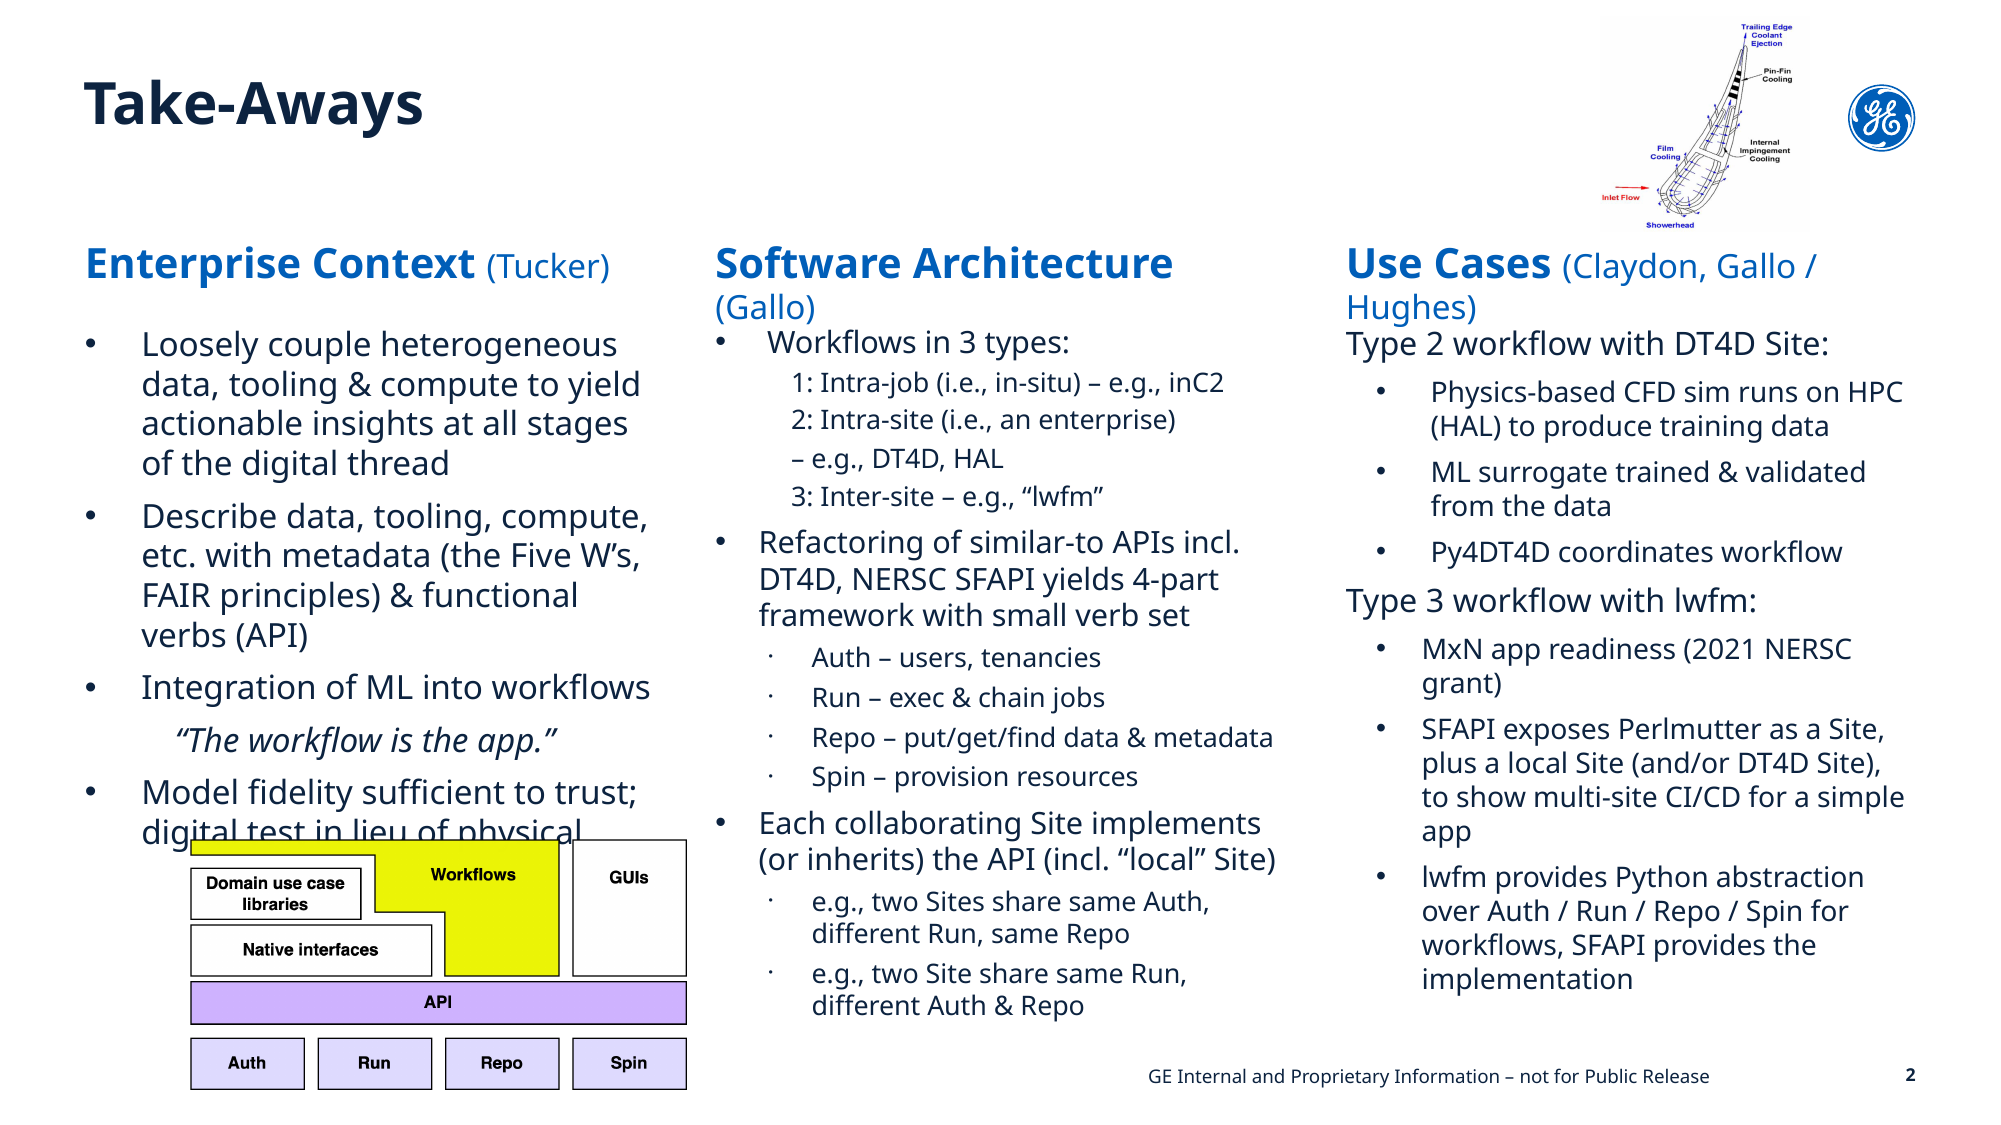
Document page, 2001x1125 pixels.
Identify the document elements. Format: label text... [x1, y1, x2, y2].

picture [1600, 16, 1810, 232]
list Enterprise Context (Tucker) [84, 236, 655, 279]
list Type 2 workflow with DT4D Site: Physics-based CFD sim runs on HPC (HAL) to produce training data ML surrogate trained & validated from the data Py4DT4D coordinates workflow Type 3 workflow with lwfm: MxN app readiness (2021 NERSC grant) SFAPI exposes Perlmutter as a Site, plus a local Site (and/or DT4D Site), to show multi-site CI/CD for a simple app lwfm provides Python abstraction over Auth / Run / Repo / Spin for workflows, SFAPI provides the implementation [1345, 322, 1916, 998]
footer [84, 1046, 739, 1106]
slide_number 2 [1809, 1045, 1931, 1106]
title Take-Aways [83, 66, 1600, 216]
list Software Architecture (Gallo) [715, 236, 1285, 279]
picture [176, 825, 701, 1104]
list Use Cases (Claydon, Gallo / Hughes) [1345, 236, 1916, 279]
list Loosely couple heterogeneous data, tooling & compute to yield actionable insights at all stages of the digital thread Describe data, tooling, compute, etc. with metadata (the Five W’s, FAIR principles) & functional verbs (API) Integration of ML into workflows “The workflow is the app.” Model fidelity sufficient to trust; digital test in lieu of physical [84, 322, 655, 921]
list Workflows in 3 types: 1: Intra-job (i.e., in-situ) – e.g., inC2 2: Intra-site (i.e., an enterprise) – e.g., DT4D, HAL 3: Inter-site – e.g., “lwfm” Refactoring of similar-to APIs incl. DT4D, NERSC SFAPI yields 4-part framework with small verb set Auth – users, tenancies Run – exec & chain jobs Repo – put/get/find data & metadata Spin – provision resources Each collaborating Site implements (or inherits) the API (incl. “local” Site) e.g., two Sites share same Auth, different Run, same Repo e.g., two Site share same Run, different Auth & Repo [715, 322, 1285, 1046]
